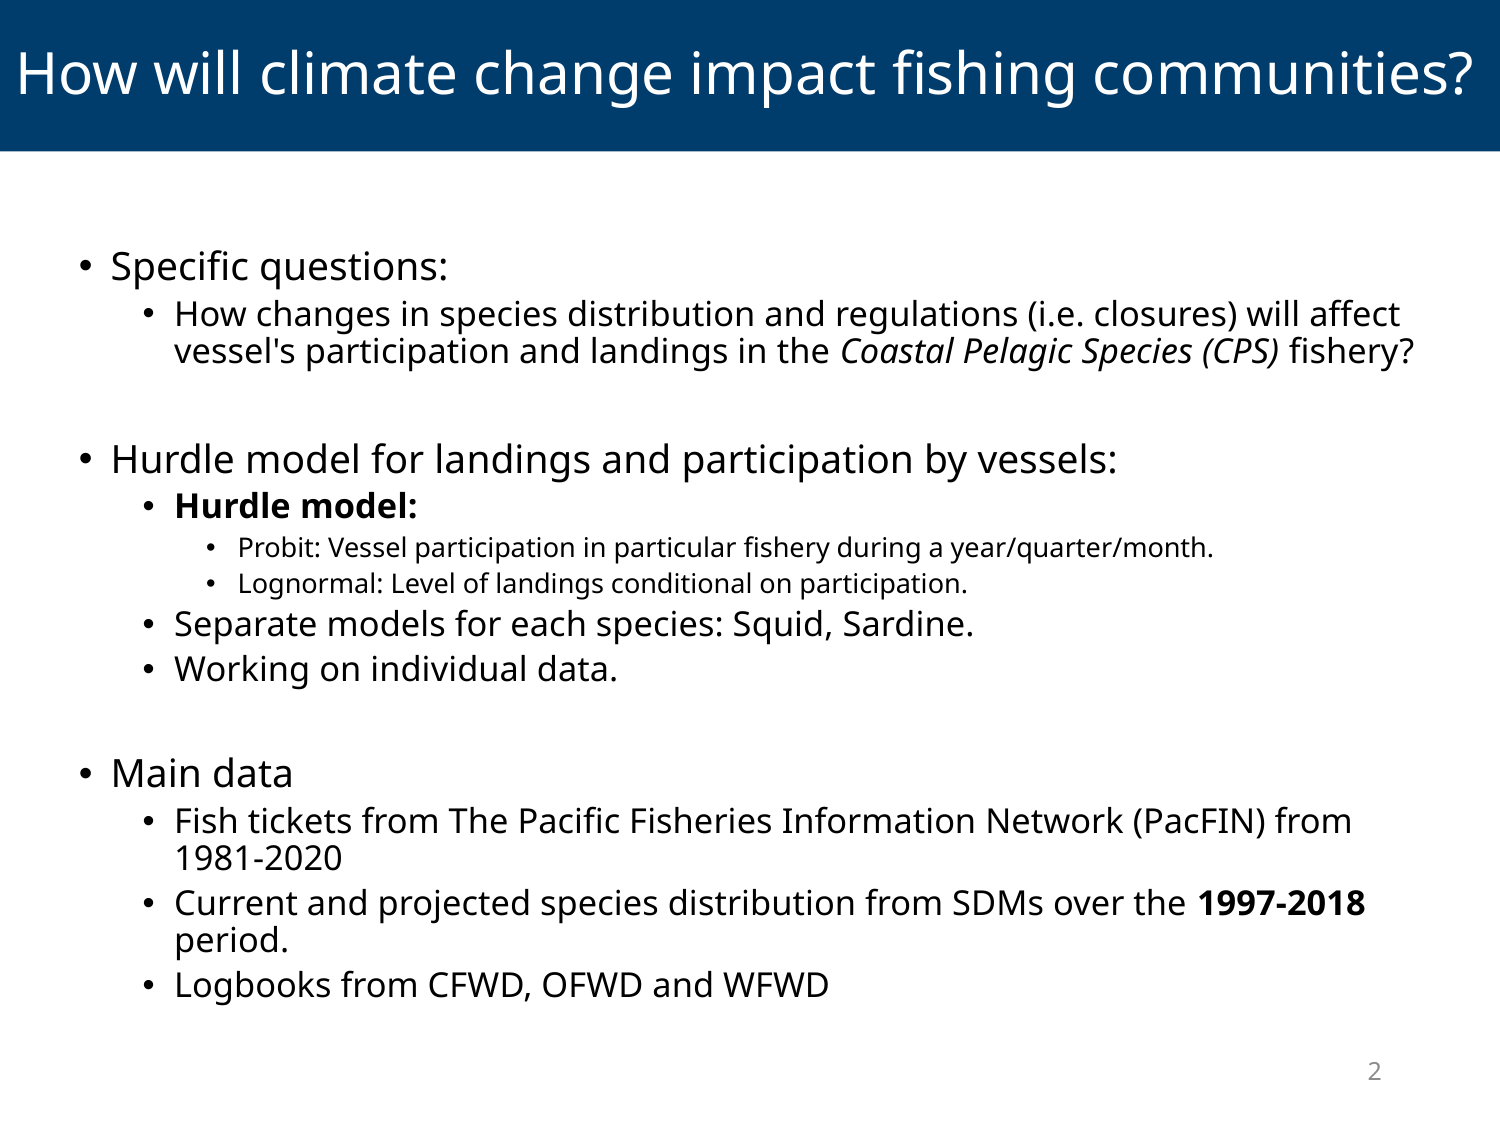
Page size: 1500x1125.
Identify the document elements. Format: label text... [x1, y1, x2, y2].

slide_number 2 [1059, 1042, 1397, 1103]
title How will climate change impact fishing communities? [0, 0, 1500, 152]
list Specific questions: How changes in species distribution and regulations (i.e. closures) will affect vessel's participation and landings in the Coastal Pelagic Species (CPS) fishery? Hurdle model for landings and participation by vessels: Hurdle model: Probit: Vessel participation in particular fishery during a year/quarter/month. Lognormal: Level of landings conditional on participation. Separate models for each species: Squid, Sardine. Working on individual data. Main data Fish tickets from The Pacific Fisheries Information Network (PacFIN) from 1981-2020 Current and projected species distribution from SDMs over the 1997-2018 period. Logbooks from CFWD, OFWD and WFWD [63, 174, 1433, 1043]
